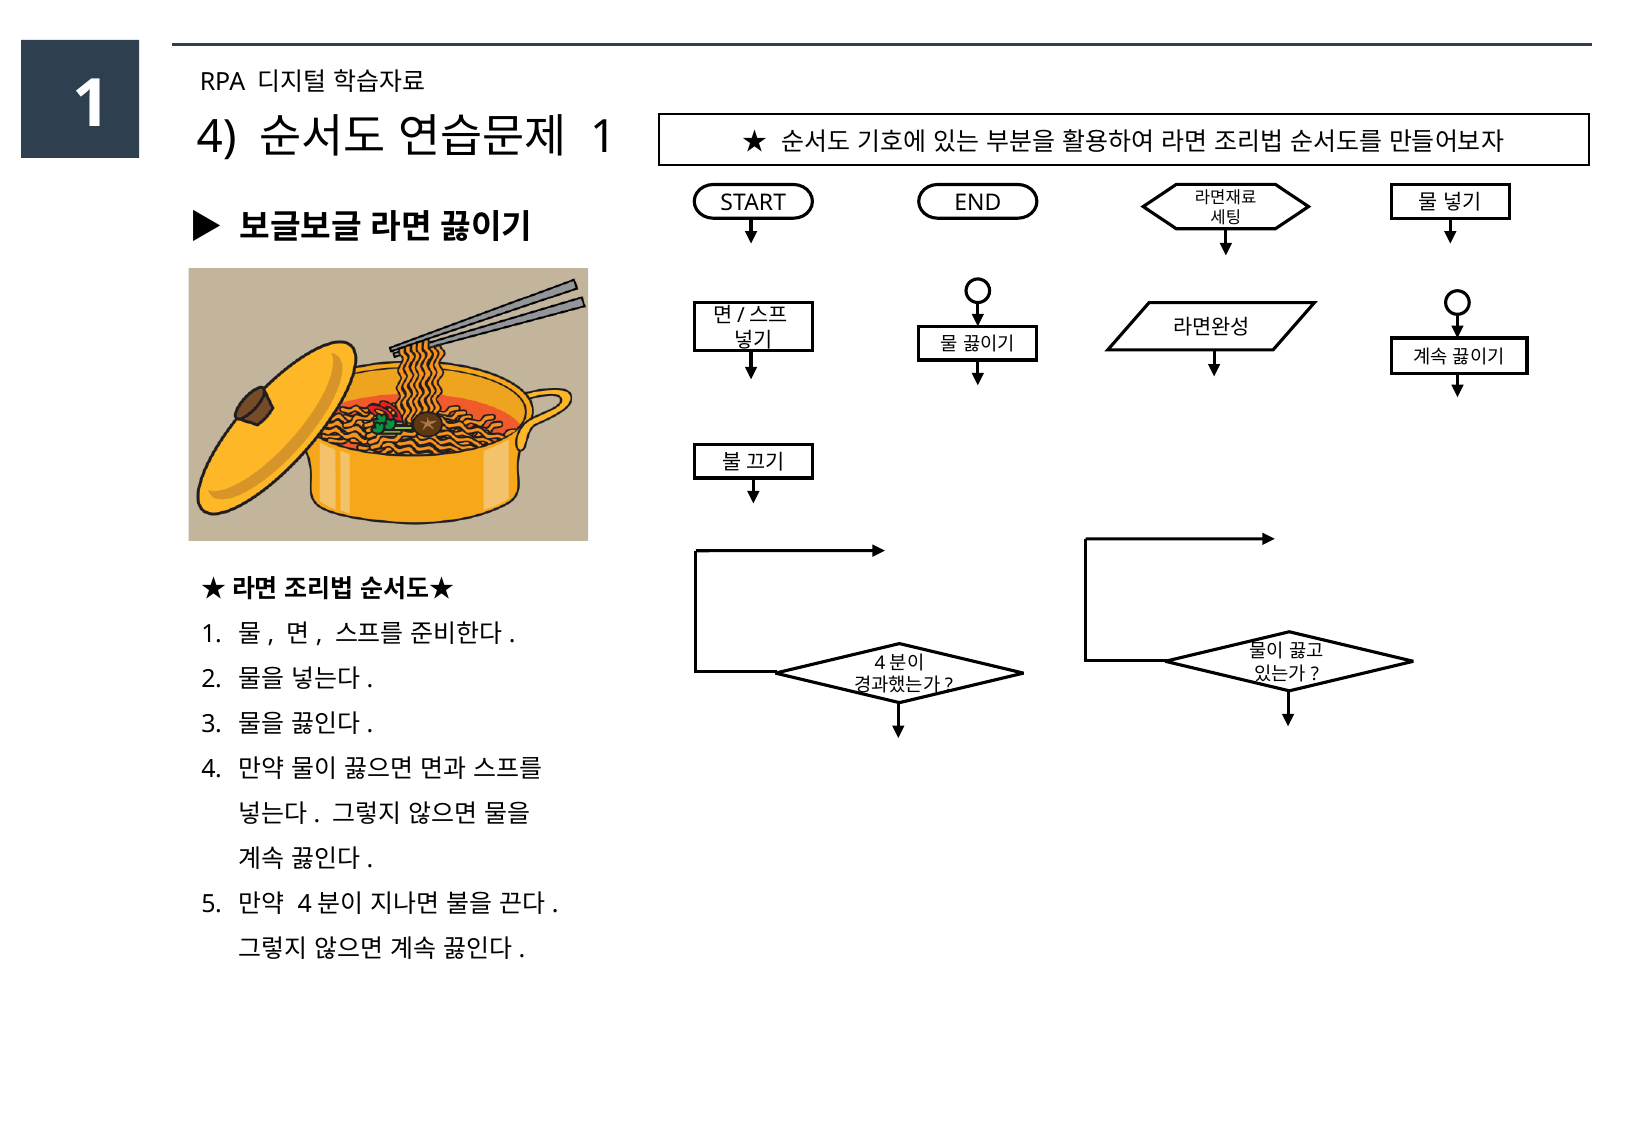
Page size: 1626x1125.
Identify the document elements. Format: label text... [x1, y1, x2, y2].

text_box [1143, 184, 1309, 256]
text_box 1 [57, 52, 101, 148]
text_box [172, 57, 641, 171]
text_box ★라면 조리법 순서도★ 물, 면, 스프를 준비한다. 물을 넣는다. 물을 끓인다. 만약 물이 끓으면 면과 스프를 넣는다. 그렇지 않으면 물을 계속 끓인다. 만약 4분이 지나면 불을 끈다. 그렇지 않으면 계속 끓인다. [186, 550, 589, 970]
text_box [918, 278, 1037, 386]
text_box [1084, 538, 1414, 727]
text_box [1391, 290, 1528, 398]
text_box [694, 184, 813, 244]
picture [188, 268, 589, 541]
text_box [694, 550, 1024, 739]
table_header ★ 순서도 기호에 있는 부분을 활용하여 라면 조리법 순서도를 만들어보자 [660, 115, 1588, 164]
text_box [1107, 302, 1315, 377]
text_box END [917, 183, 1038, 220]
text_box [694, 302, 813, 380]
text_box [694, 444, 813, 504]
text_box ▶ 보글보글 라면 끓이기 [174, 198, 603, 253]
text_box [1391, 184, 1510, 244]
text_box [20, 39, 140, 159]
